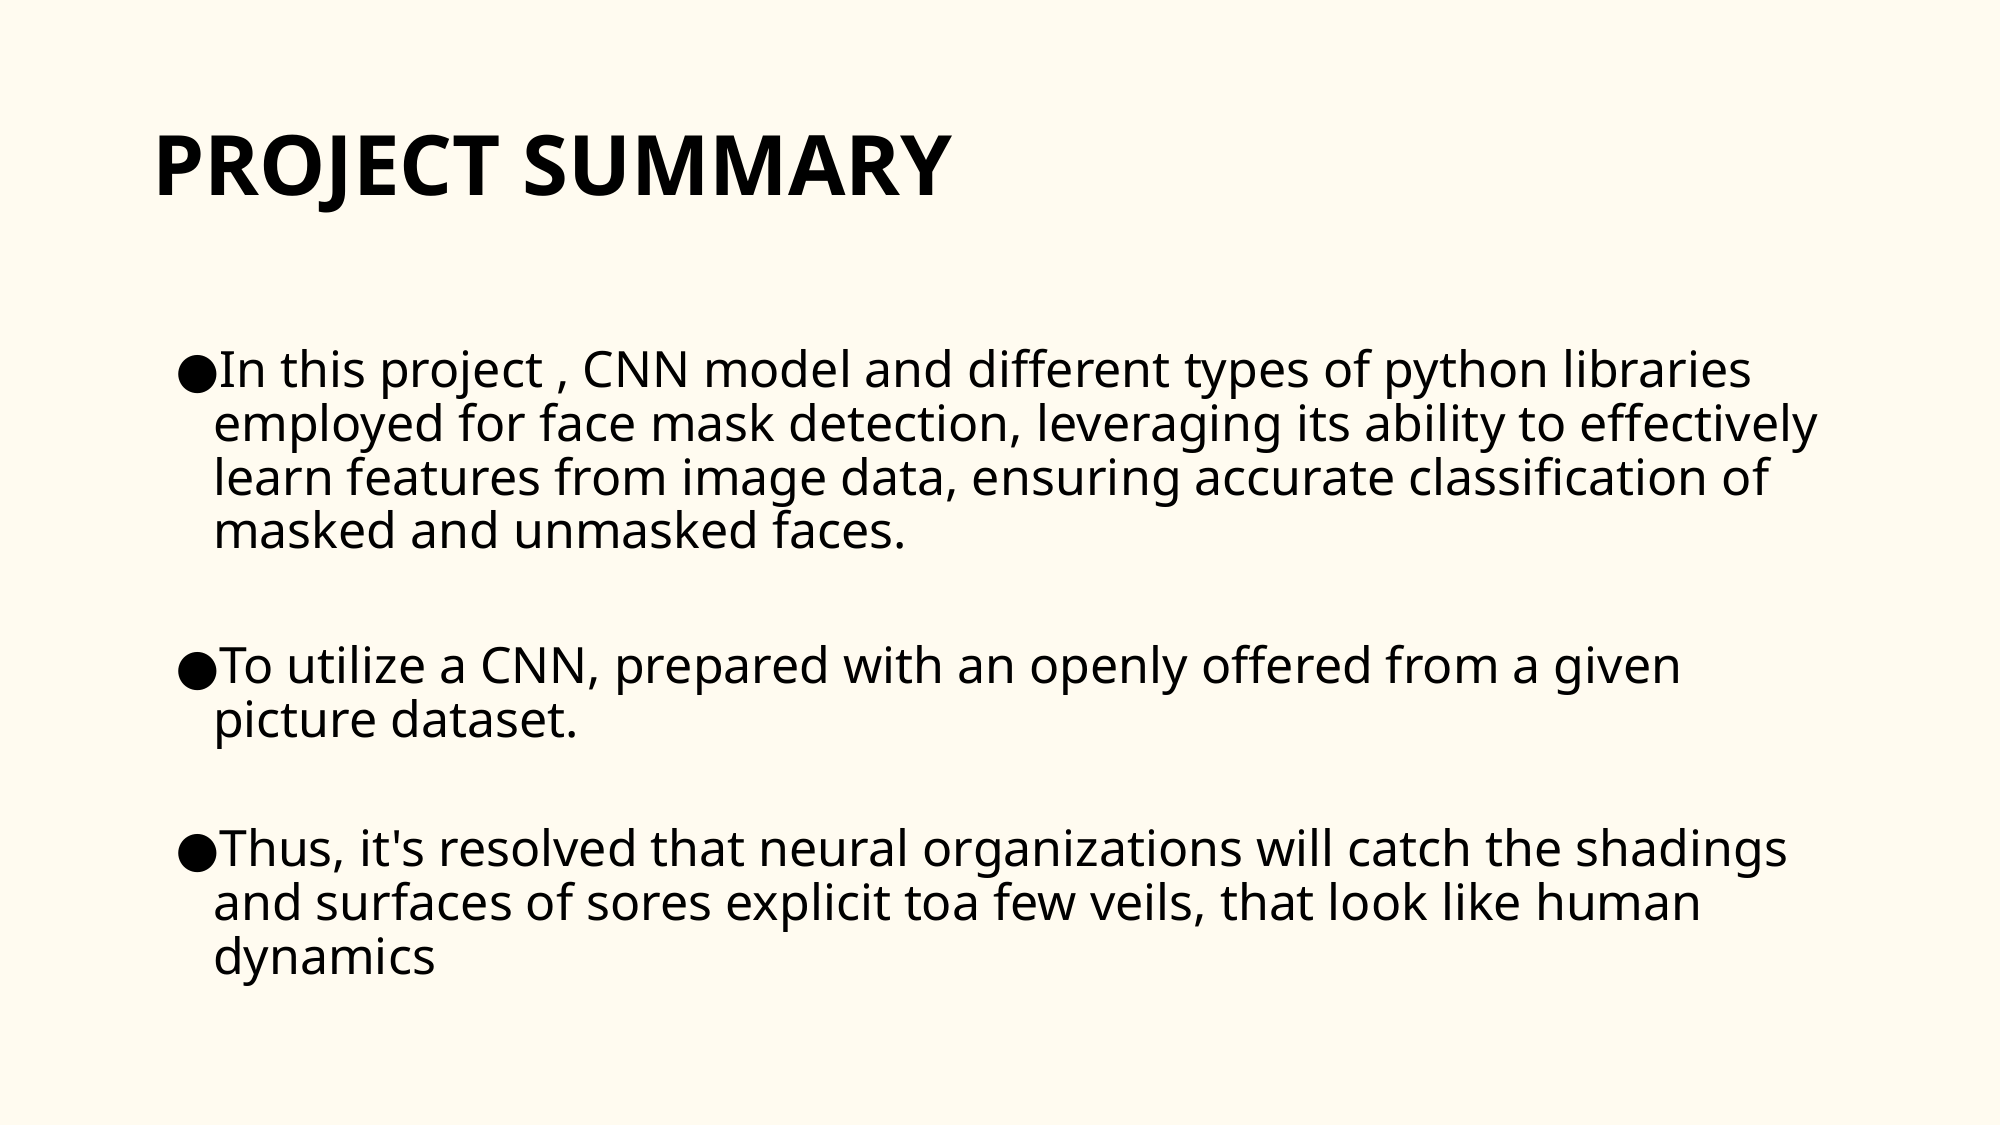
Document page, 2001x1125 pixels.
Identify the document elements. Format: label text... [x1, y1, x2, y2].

title PROJECT SUMMARY [137, 59, 1863, 278]
list In this project , CNN model and different types of python libraries employed for face mask detection, leveraging its ability to effectively learn features from image data, ensuring accurate classification of masked and unmasked faces. To utilize a CNN, prepared with an openly offered from a given picture dataset. Thus, it's resolved that neural organizations will catch the shadings and surfaces of sores explicit toa few veils, that look like human dynamics [160, 336, 1840, 1051]
